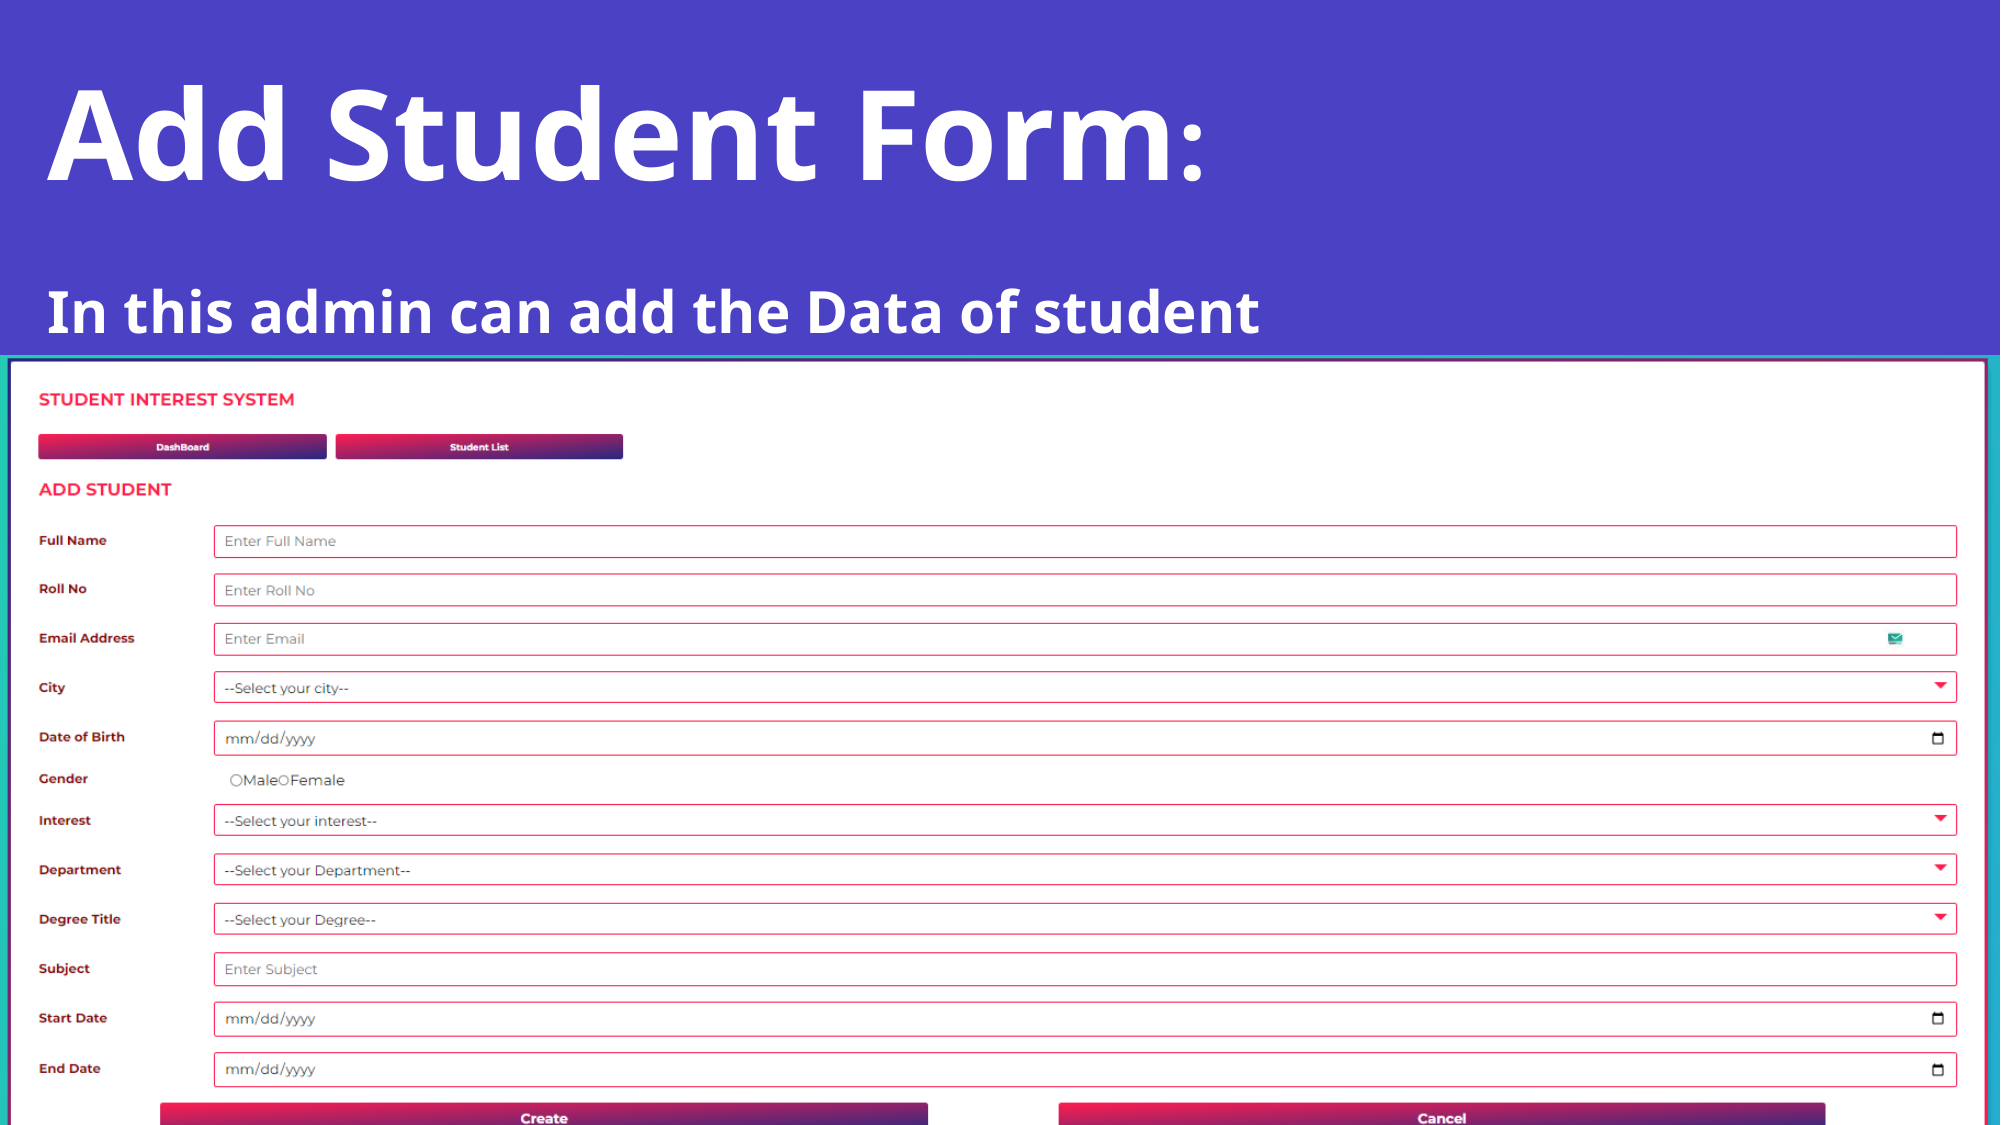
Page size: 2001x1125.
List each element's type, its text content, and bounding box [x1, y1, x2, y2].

text_box Add Student Form: In this admin can add the Data of student [32, 47, 1968, 353]
picture [0, 355, 2000, 1125]
